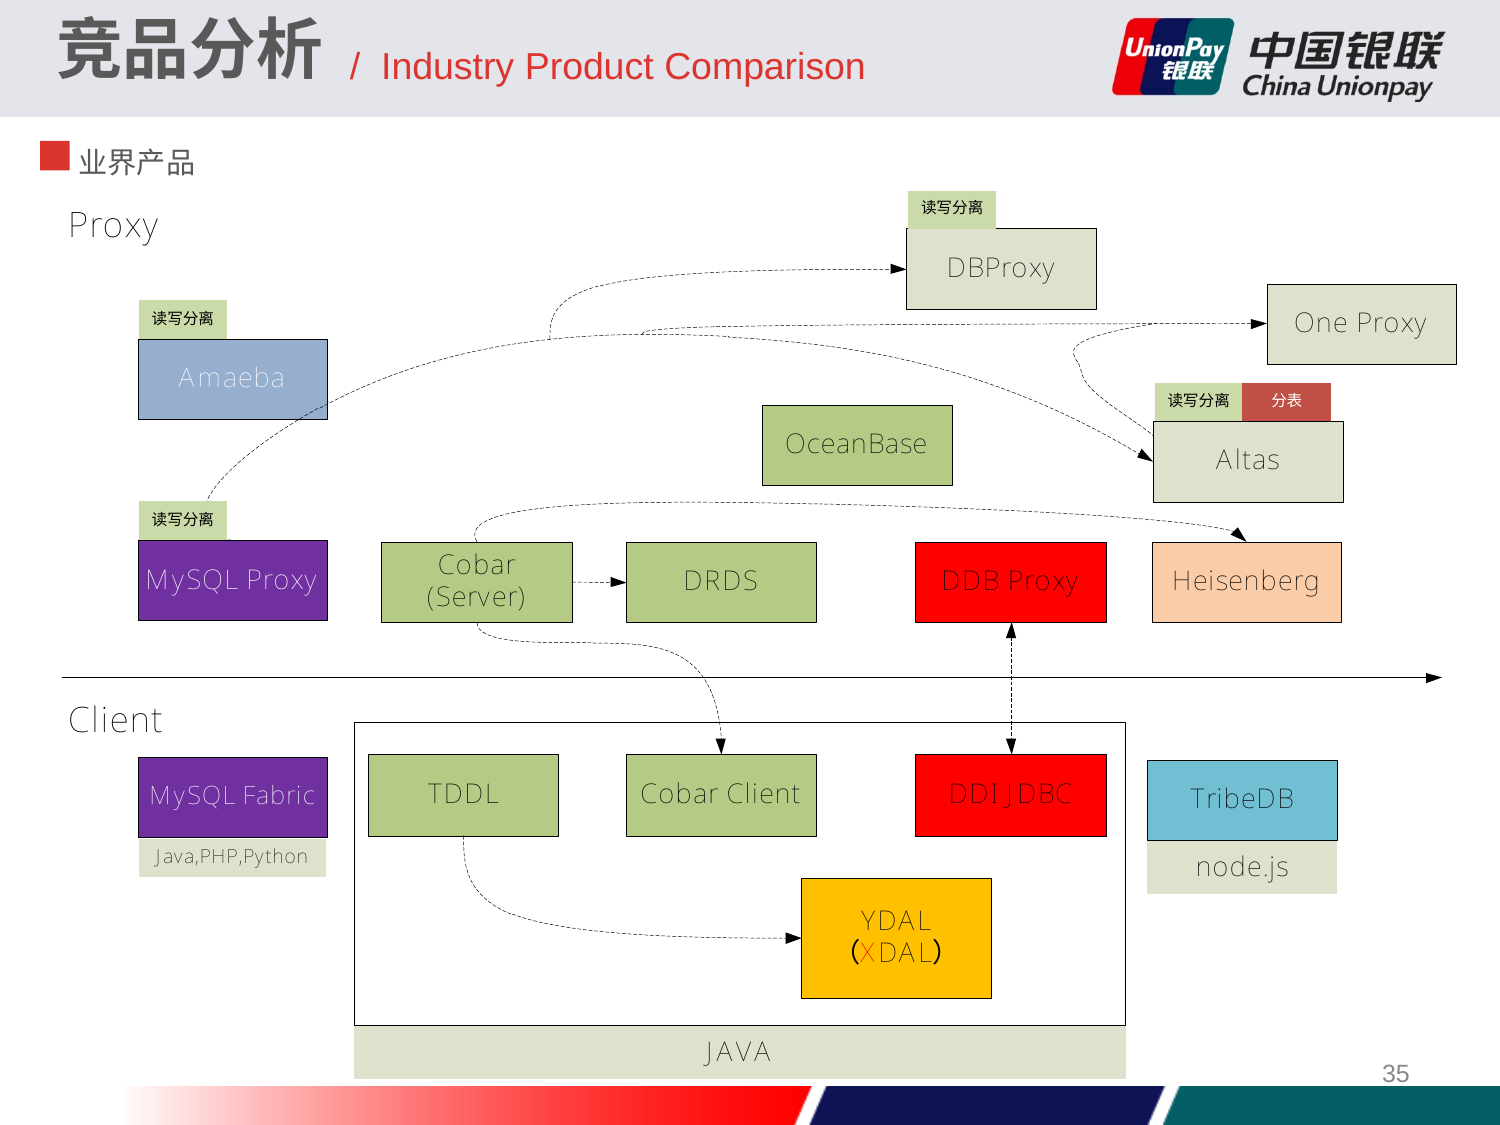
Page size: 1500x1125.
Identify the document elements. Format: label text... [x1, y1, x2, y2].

picture [379, 0, 1500, 117]
picture [58, 187, 1460, 1083]
picture [0, 0, 335, 117]
slide_number 35 [1074, 1091, 1425, 1103]
picture [60, 1086, 1500, 1125]
text_box / Industry Product Comparison [335, 34, 892, 119]
text_box 业界产品 [63, 119, 1026, 186]
text_box [38, 139, 72, 173]
text_box 竞品分析 [41, 0, 379, 95]
